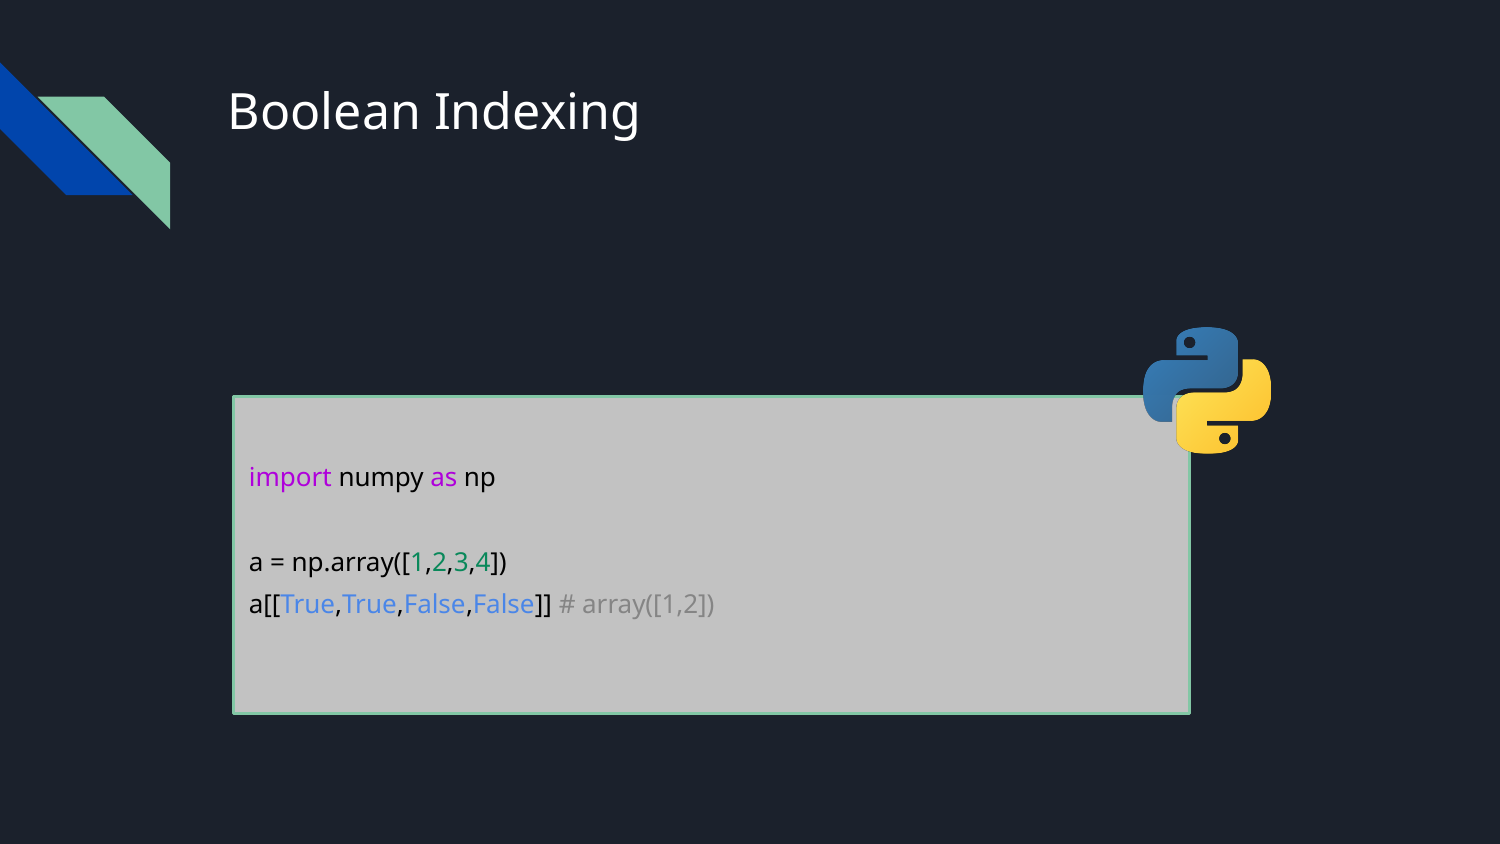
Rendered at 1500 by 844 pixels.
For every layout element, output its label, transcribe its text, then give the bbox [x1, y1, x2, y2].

title Boolean Indexing [212, 64, 1368, 215]
text_box import numpy as np a = np.array([1,2,3,4]) a[[True,True,False,False]] # array([1,2]) [233, 396, 1190, 714]
picture [1143, 327, 1271, 455]
